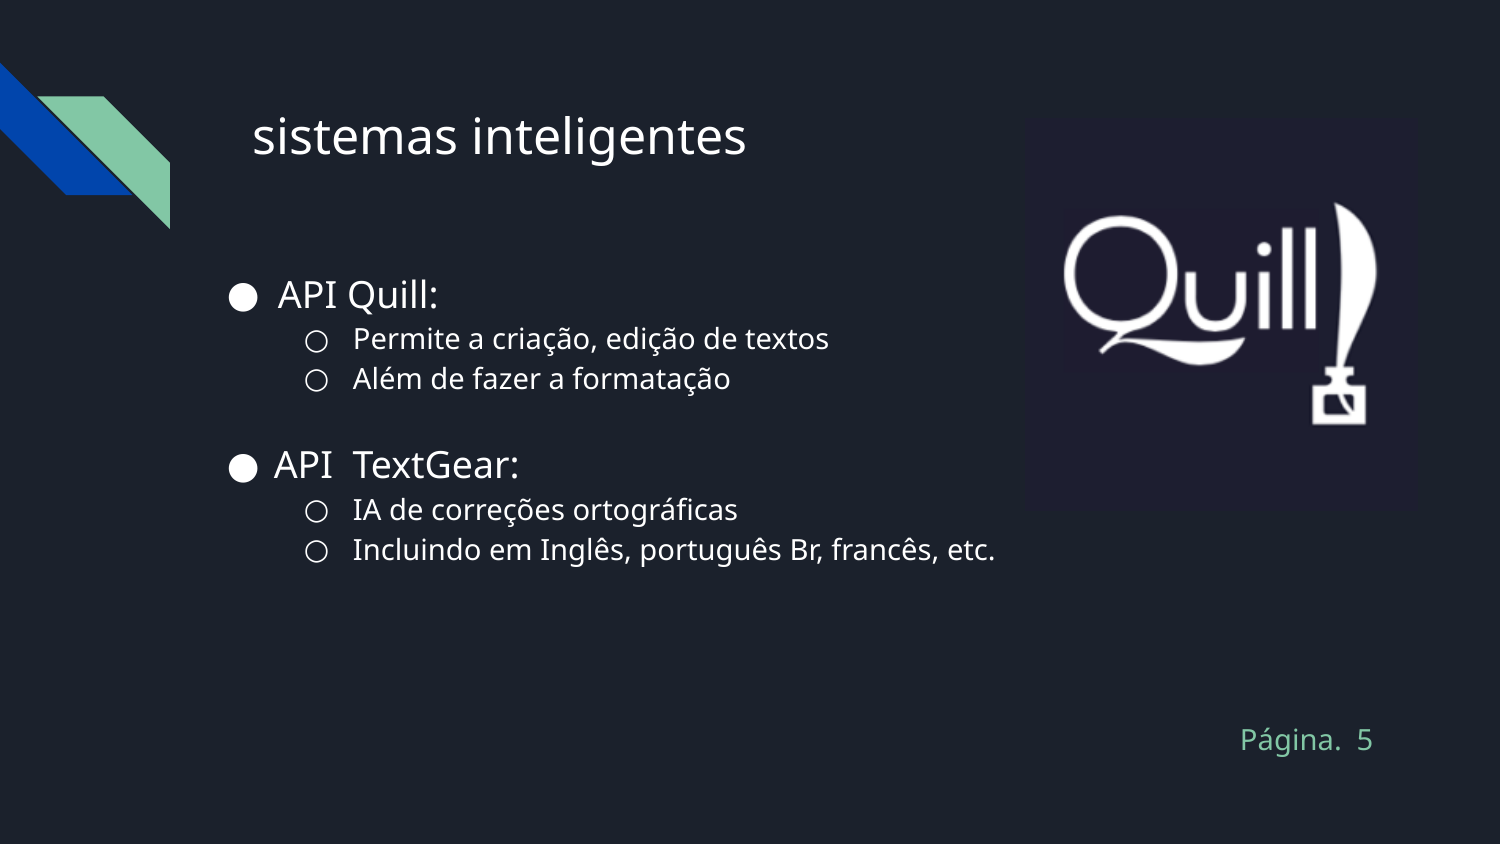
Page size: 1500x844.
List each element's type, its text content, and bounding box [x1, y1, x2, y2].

text_box Página. 5 [188, 705, 1389, 771]
list API Quill: Permite a criação, edição de textos Além de fazer a formatação API TextGear: IA de correções ortográficas Incluindo em Inglês, português Br, francês, etc. [188, 249, 1082, 596]
picture [1024, 117, 1418, 511]
title sistemas inteligentes [188, 89, 812, 198]
